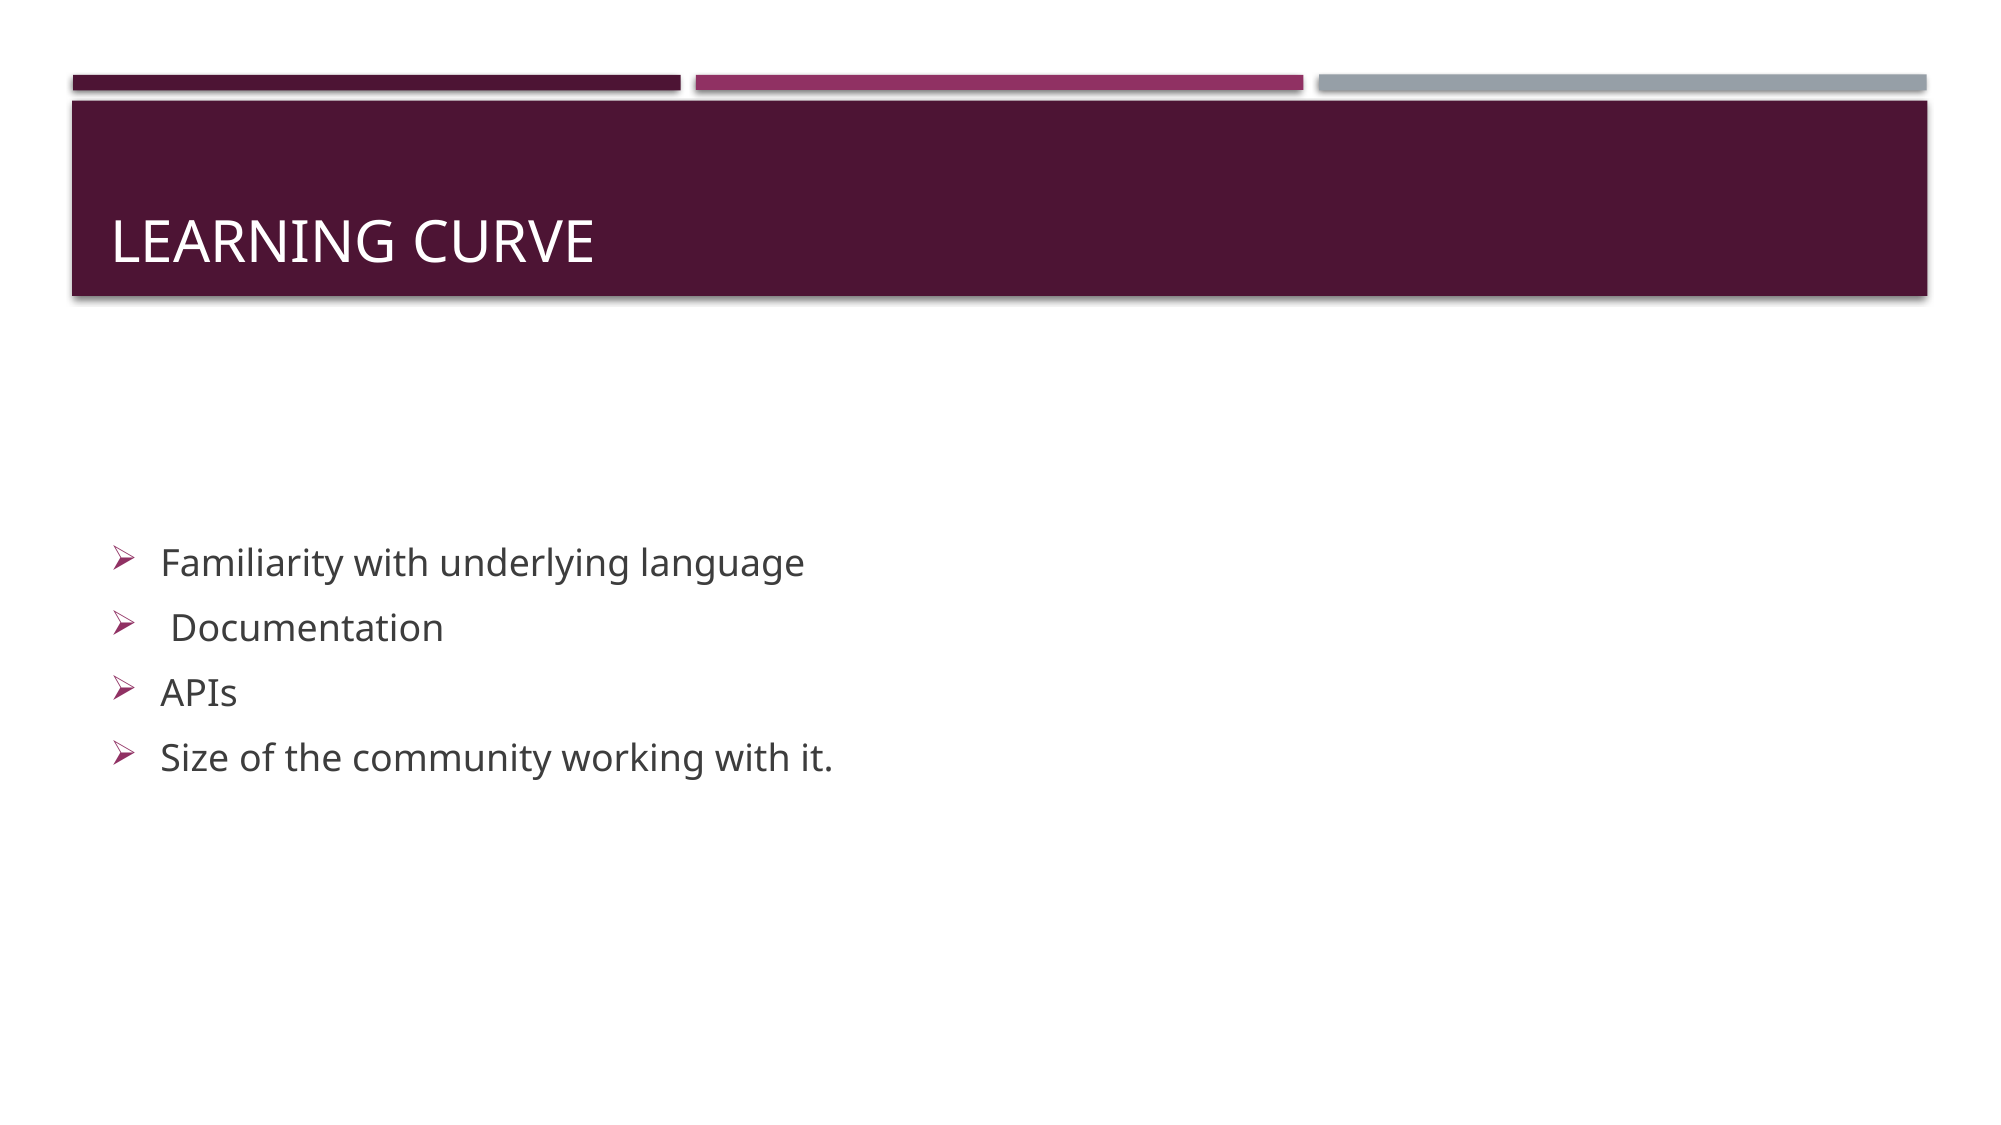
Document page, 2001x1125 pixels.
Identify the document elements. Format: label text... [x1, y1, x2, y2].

list Familiarity with underlying language Documentation APIs Size of the community working with it. [95, 357, 1905, 962]
title Learning Curve [95, 115, 1905, 282]
